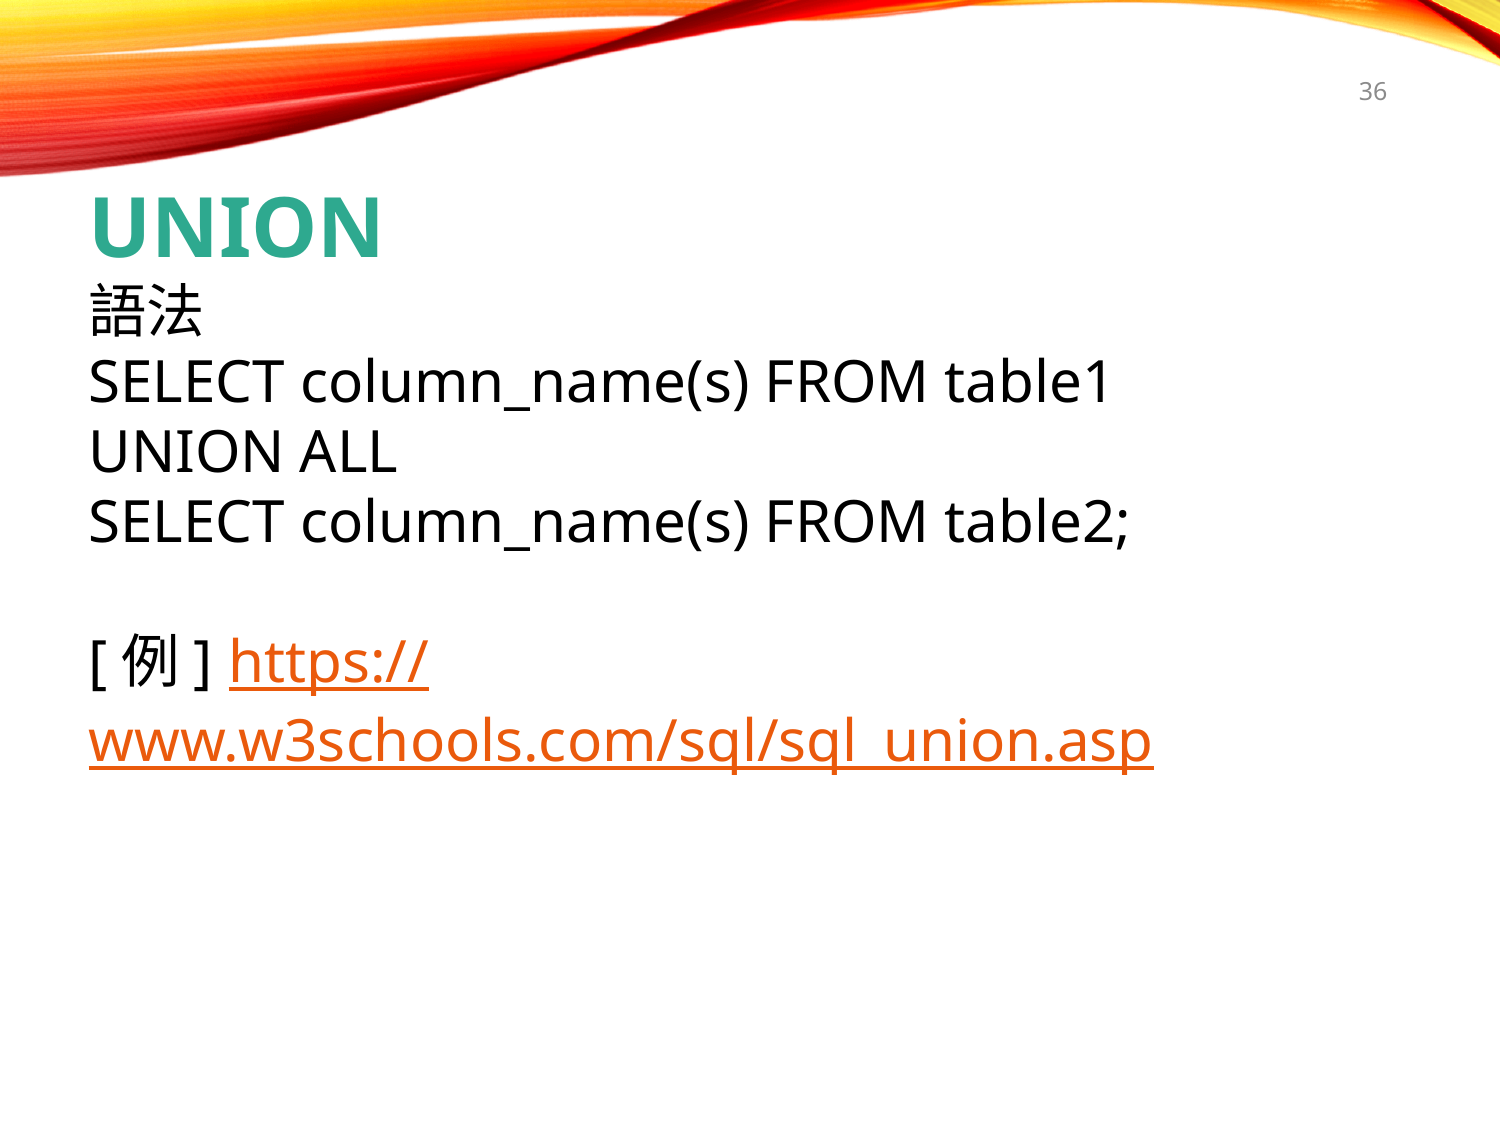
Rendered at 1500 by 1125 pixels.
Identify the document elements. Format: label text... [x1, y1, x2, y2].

text_box UNION 語法 SELECT column_name(s) FROM table1 UNION ALL SELECT column_name(s) FROM table2; [例] https://www.w3schools.com/sql/sql_union.asp [0, 166, 1500, 790]
picture [0, 0, 1500, 166]
slide_number 36 [1078, 62, 1403, 123]
